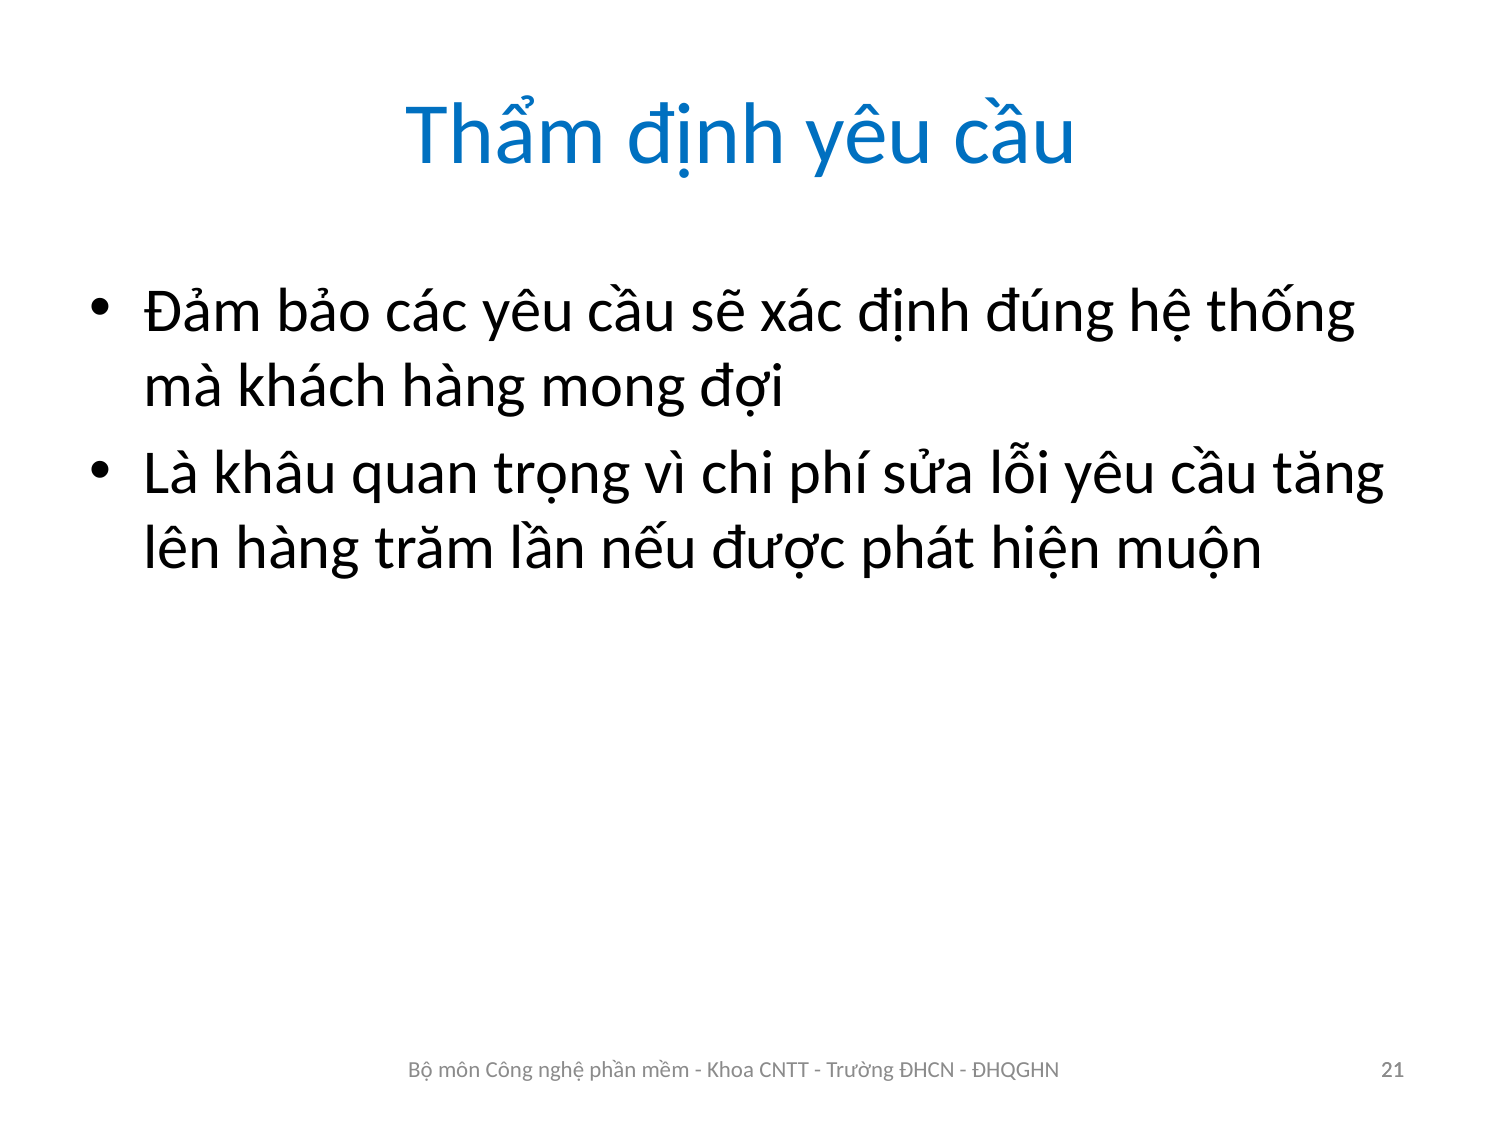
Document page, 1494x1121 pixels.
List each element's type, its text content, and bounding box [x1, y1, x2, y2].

slide_number 21 [1070, 1038, 1419, 1099]
footer Bộ môn Công nghệ phần mềm - Khoa CNTT - Trường ĐHCN - ĐHQGHN [371, 1038, 1070, 1099]
text_box Thẩm định yêu cầu [70, 35, 1415, 222]
text_box Đảm bảo các yêu cầu sẽ xác định đúng hệ thống mà khách hàng mong đợi Là khâu quan trọng vì chi phí sửa lỗi yêu cầu tăng lên hàng trăm lần nếu được phát hiện muộn [74, 261, 1419, 1001]
